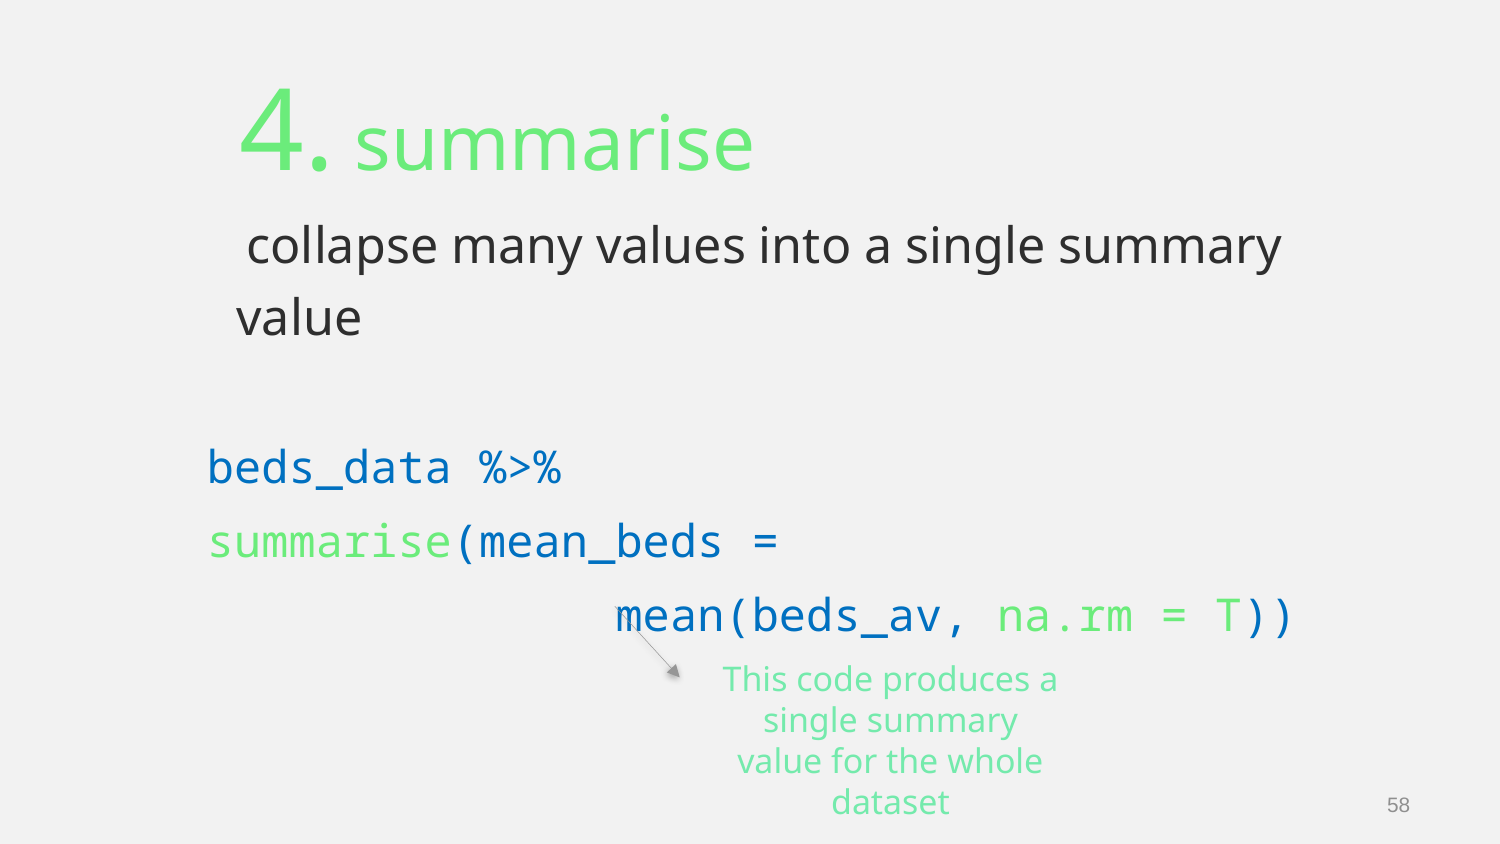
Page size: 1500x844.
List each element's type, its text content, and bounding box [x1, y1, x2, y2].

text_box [614, 606, 680, 678]
list collapse many values into a single summary value beds_data %>% summarise(mean_beds = mean(beds_av, na.rm = T)) [181, 193, 1317, 784]
slide_number 58 [1274, 782, 1425, 827]
text_box This code produces a single summary value for the whole dataset [701, 650, 1079, 829]
title 4. summarise [227, 124, 1273, 193]
